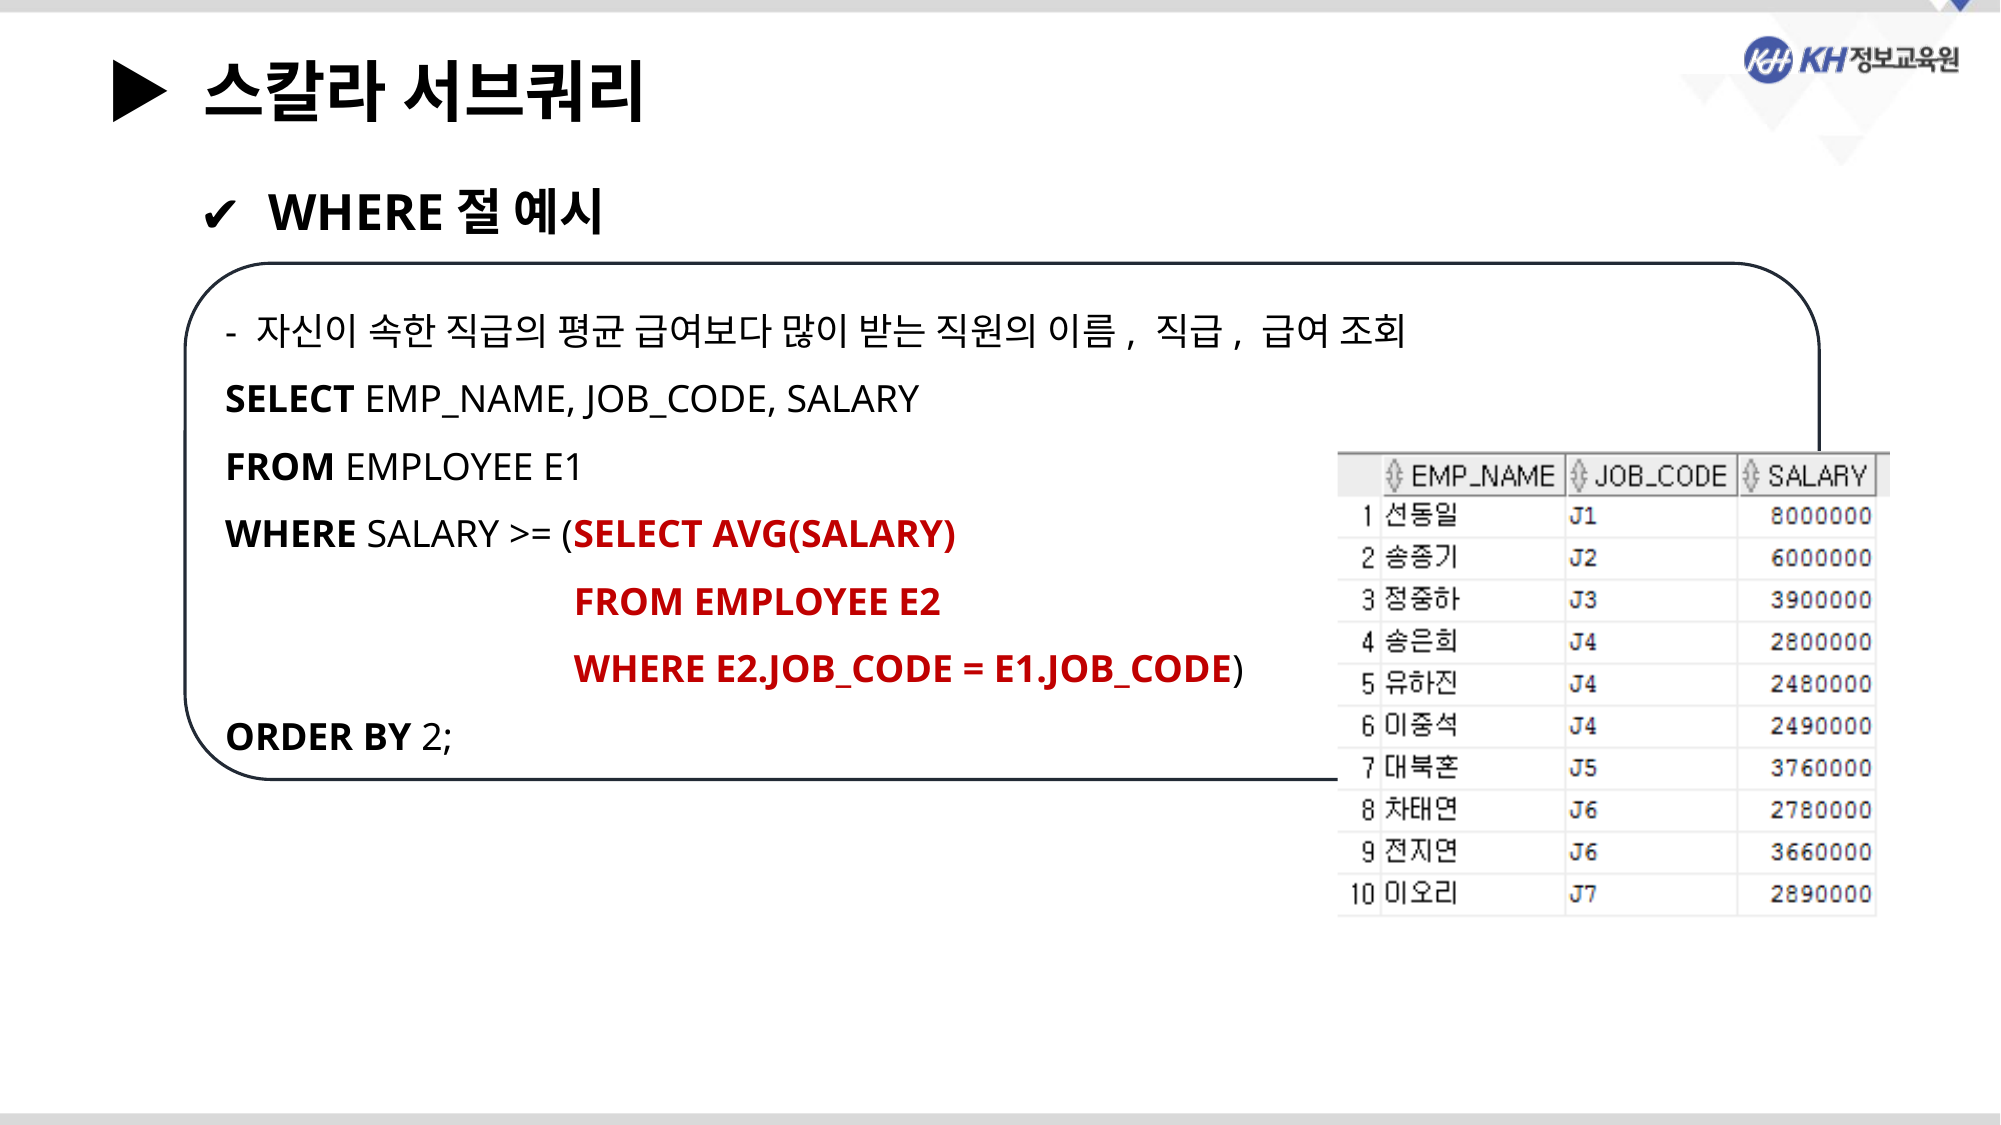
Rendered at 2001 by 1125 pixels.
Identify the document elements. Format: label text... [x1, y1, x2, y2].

text_box WHERE절 예시 [184, 172, 637, 248]
text_box ▶ 스칼라 서브쿼리 [90, 42, 1980, 138]
picture [0, 0, 2001, 1113]
text_box - 자신이 속한 직급의 평균 급여보다 많이 받는 직원의 이름, 직급, 급여 조회 SELECT EMP_NAME, JOB_CODE, SALARY FROM EMPLOYEE E1 WHERE SALARY >= (SELECT AVG(SALARY) FROM EMPLOYEE E2 WHERE E2.JOB_CODE = E1.JOB_CODE) ORDER BY 2; [185, 263, 1820, 780]
